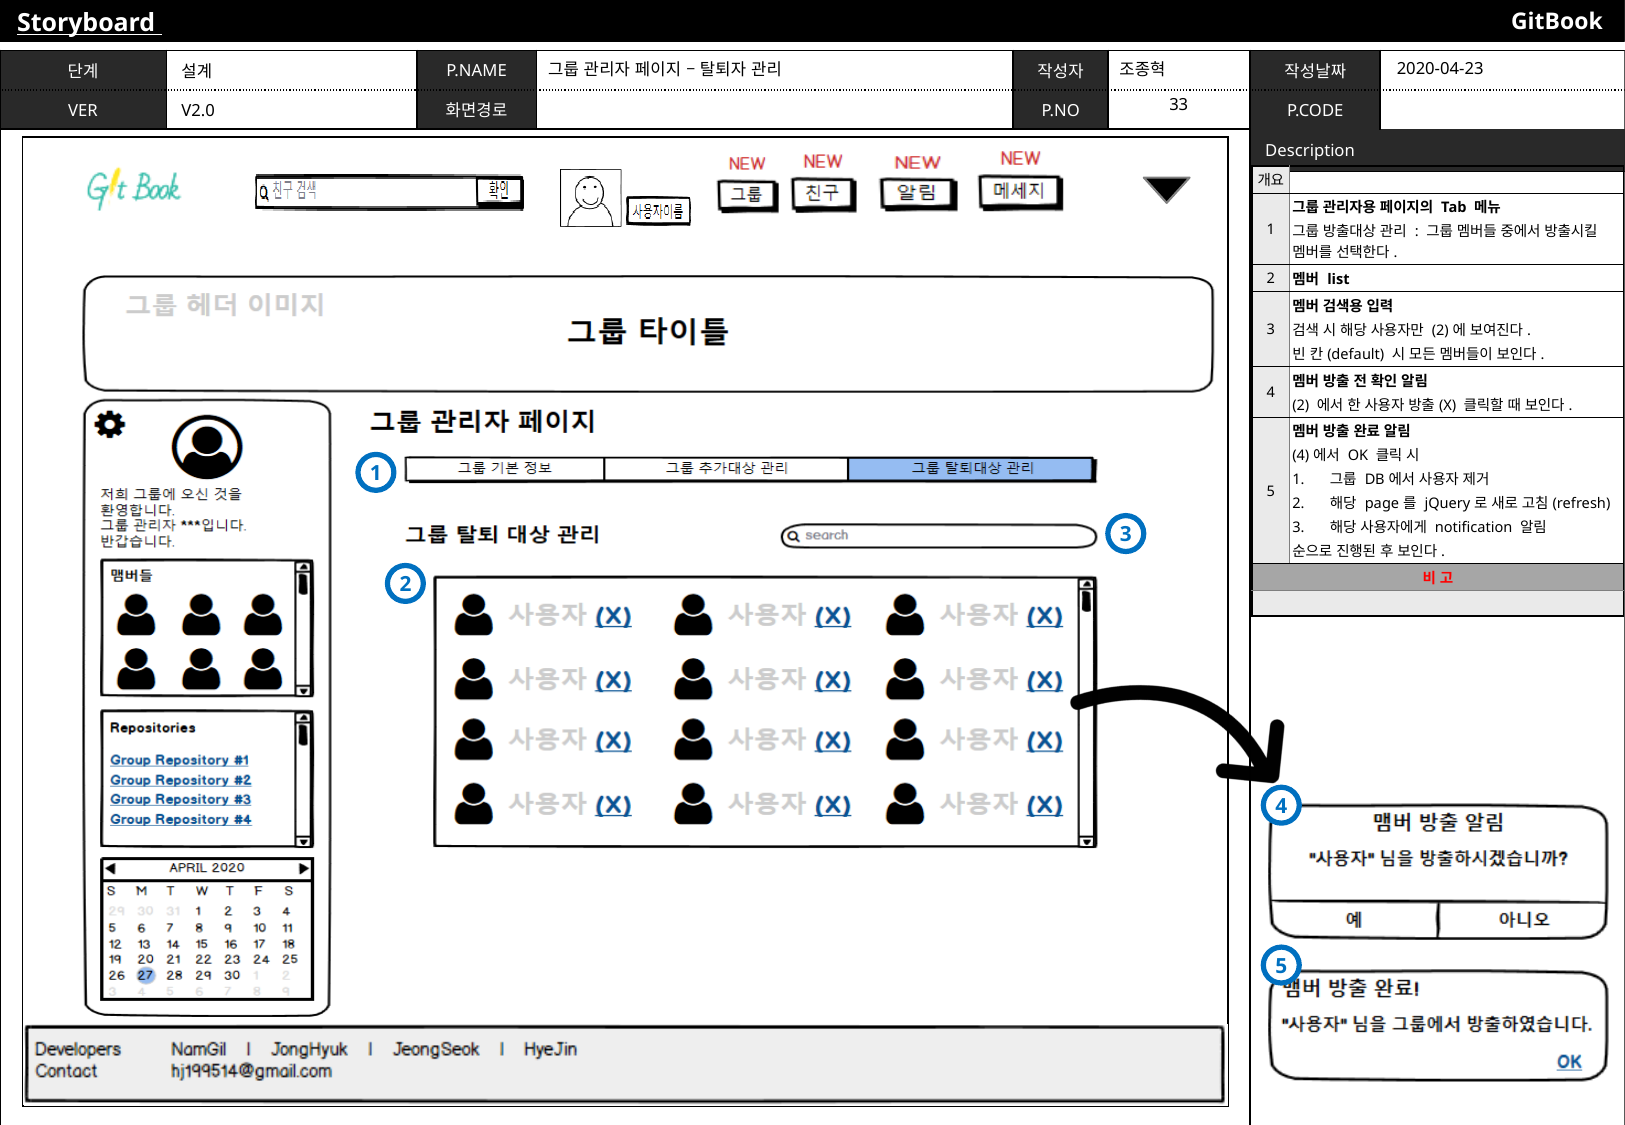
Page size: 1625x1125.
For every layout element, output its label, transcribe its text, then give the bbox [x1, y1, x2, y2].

table_header 개요 [1253, 167, 1289, 193]
text_box 조종혁 [1113, 51, 1199, 87]
table_cell 1 [1253, 194, 1289, 264]
table_cell 5 [1253, 418, 1289, 563]
text_box 그룹 관리자 페이지 – 탈퇴자 관리 [542, 51, 885, 87]
table_cell 2 [1253, 265, 1289, 291]
table_cell 멤버 방출 완료 알림 (4)에서 OK 클릭 시 그룹 DB에서 사용자 제거 해당 page를 jQuery로 새로 고침(refresh) 해당 사용자에게 notification 알림 순으로 진행된 후 보인다. [1290, 418, 1623, 563]
table_cell 3 [1253, 292, 1289, 366]
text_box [77, 148, 1190, 230]
table_cell 4 [1253, 367, 1289, 417]
table_header [1290, 167, 1623, 193]
table_cell 멤버 list [1290, 265, 1623, 291]
table_cell 멤버 검색용 입력 검색 시 해당 사용자만 (2)에 보여진다. 빈 칸(default) 시 모든 멤버들이 보인다. [1290, 292, 1623, 366]
table_cell [1253, 591, 1623, 615]
picture [24, 270, 1613, 1106]
table_cell 그룹 관리자용 페이지의 Tab 메뉴 그룹 방출대상 관리 : 그룹 멤버들 중에서 방출시킬 멤버를 선택한다. [1290, 194, 1623, 264]
table_cell 멤버 방출 전 확인 알림 (2) 에서 한 사용자 방출(X) 클릭할 때 보인다. [1290, 367, 1623, 417]
table_cell 비 고 [1253, 564, 1623, 590]
